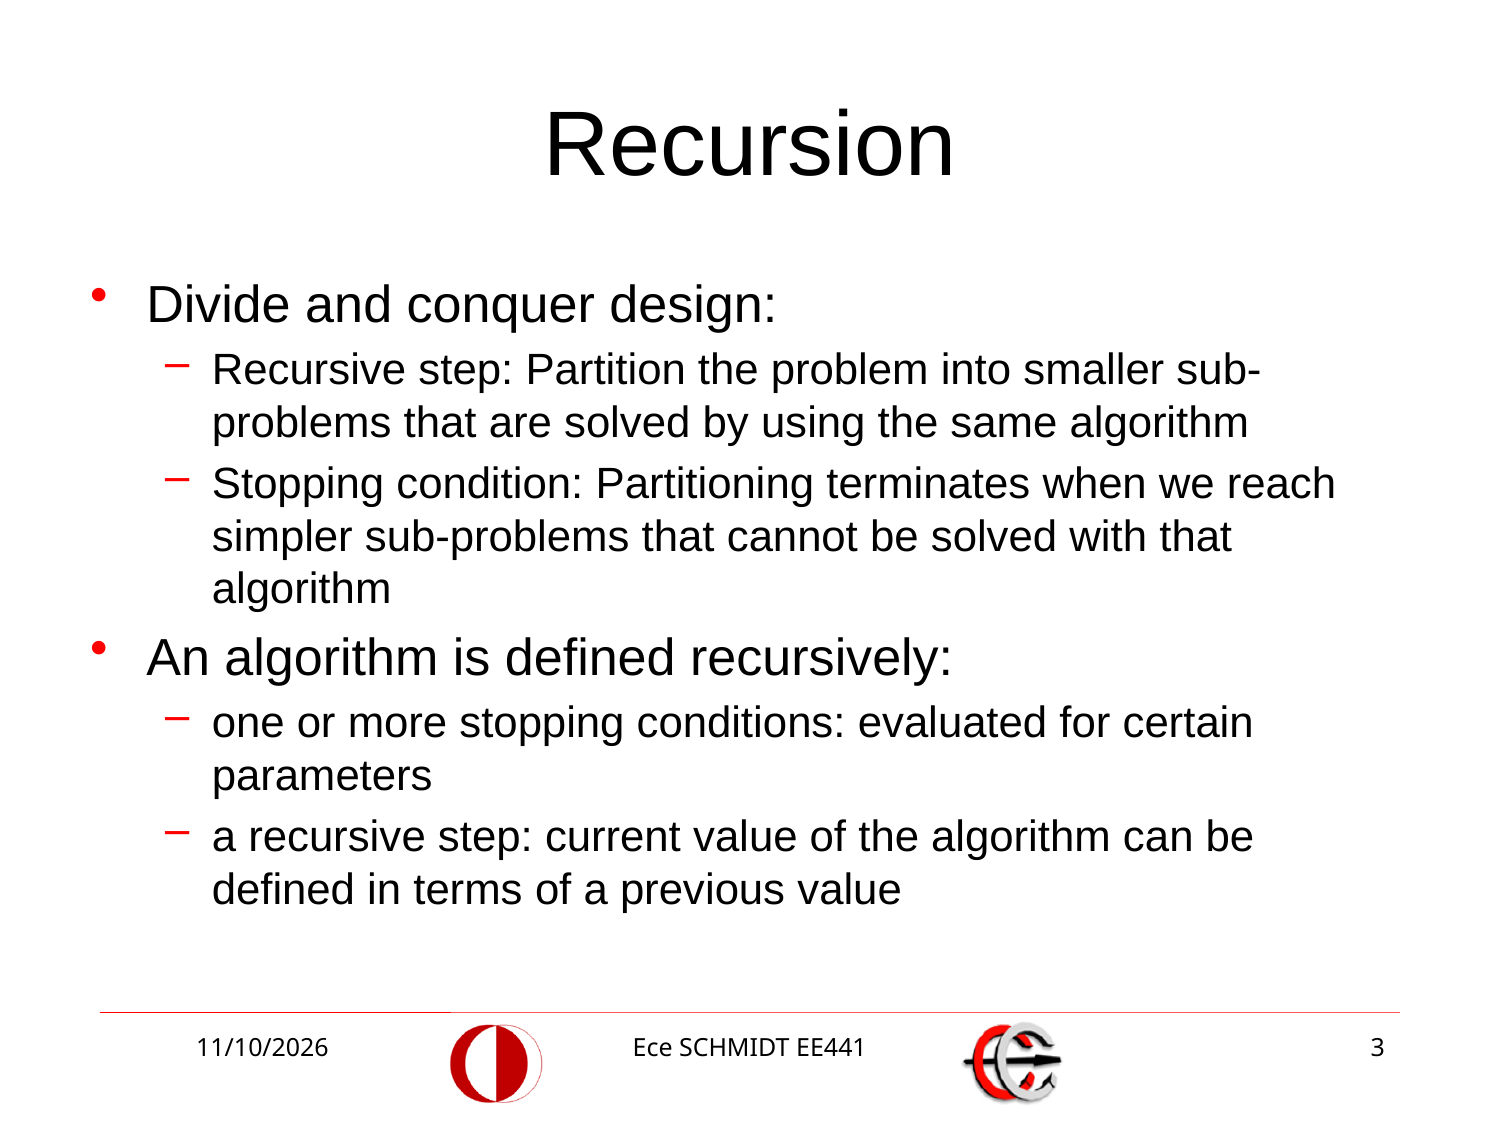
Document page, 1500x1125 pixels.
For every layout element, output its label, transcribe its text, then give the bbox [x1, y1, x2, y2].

list Divide and conquer design: Recursive step: Partition the problem into smaller sub-problems that are solved by using the same algorithm Stopping condition: Partitioning terminates when we reach simpler sub-problems that cannot be solved with that algorithm An algorithm is defined recursively: one or more stopping conditions: evaluated for certain parameters a recursive step: current value of the algorithm can be defined in terms of a previous value [75, 262, 1425, 1005]
picture [950, 1019, 1068, 1106]
title Recursion [75, 45, 1425, 233]
slide_number 3 [1074, 1024, 1400, 1103]
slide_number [99, 1024, 425, 1103]
picture [448, 1023, 543, 1103]
footer Ece SCHMIDT EE441 [512, 1024, 988, 1103]
